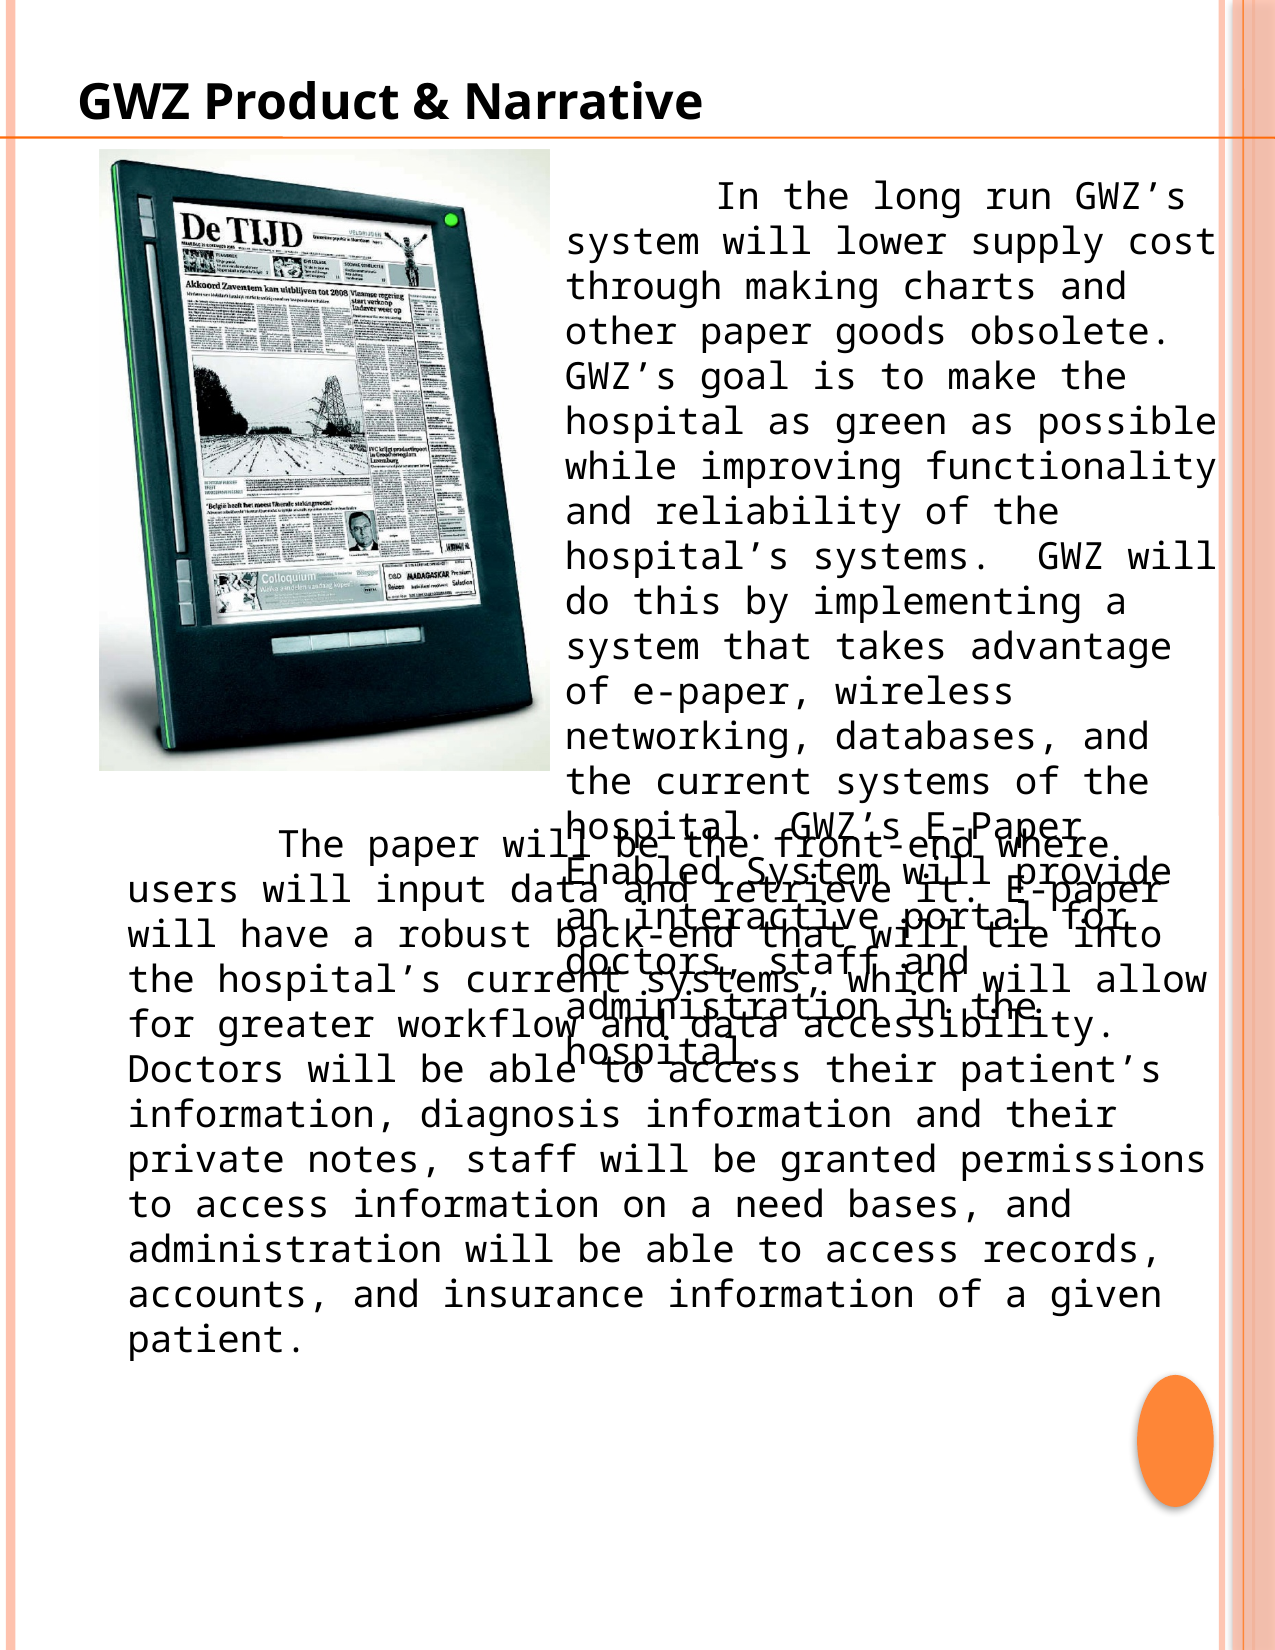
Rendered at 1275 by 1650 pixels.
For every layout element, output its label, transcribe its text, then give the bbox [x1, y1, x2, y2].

picture [99, 149, 551, 771]
text_box The paper will be the front-end where users will input data and retrieve it. E-paper will have a robust back-end that will tie into the hospital’s current systems, which will allow for greater workflow and data accessibility. Doctors will be able to access their patient’s information, diagnosis information and their private notes, staff will be granted permissions to access information on a need bases, and administration will be able to access records, accounts, and insurance information of a given patient. [112, 812, 1225, 1368]
text_box In the long run GWZ’s system will lower supply cost through making charts and other paper goods obsolete. GWZ’s goal is to make the hospital as green as possible while improving functionality and reliability of the hospital’s systems. GWZ will do this by implementing a system that takes advantage of e-paper, wireless networking, databases, and the current systems of the hospital. GWZ’s E-Paper Enabled System will provide an interactive portal for doctors, staff and administration in the hospital. [549, 164, 1250, 1125]
text_box GWZ Product & Narrative [62, 62, 963, 134]
